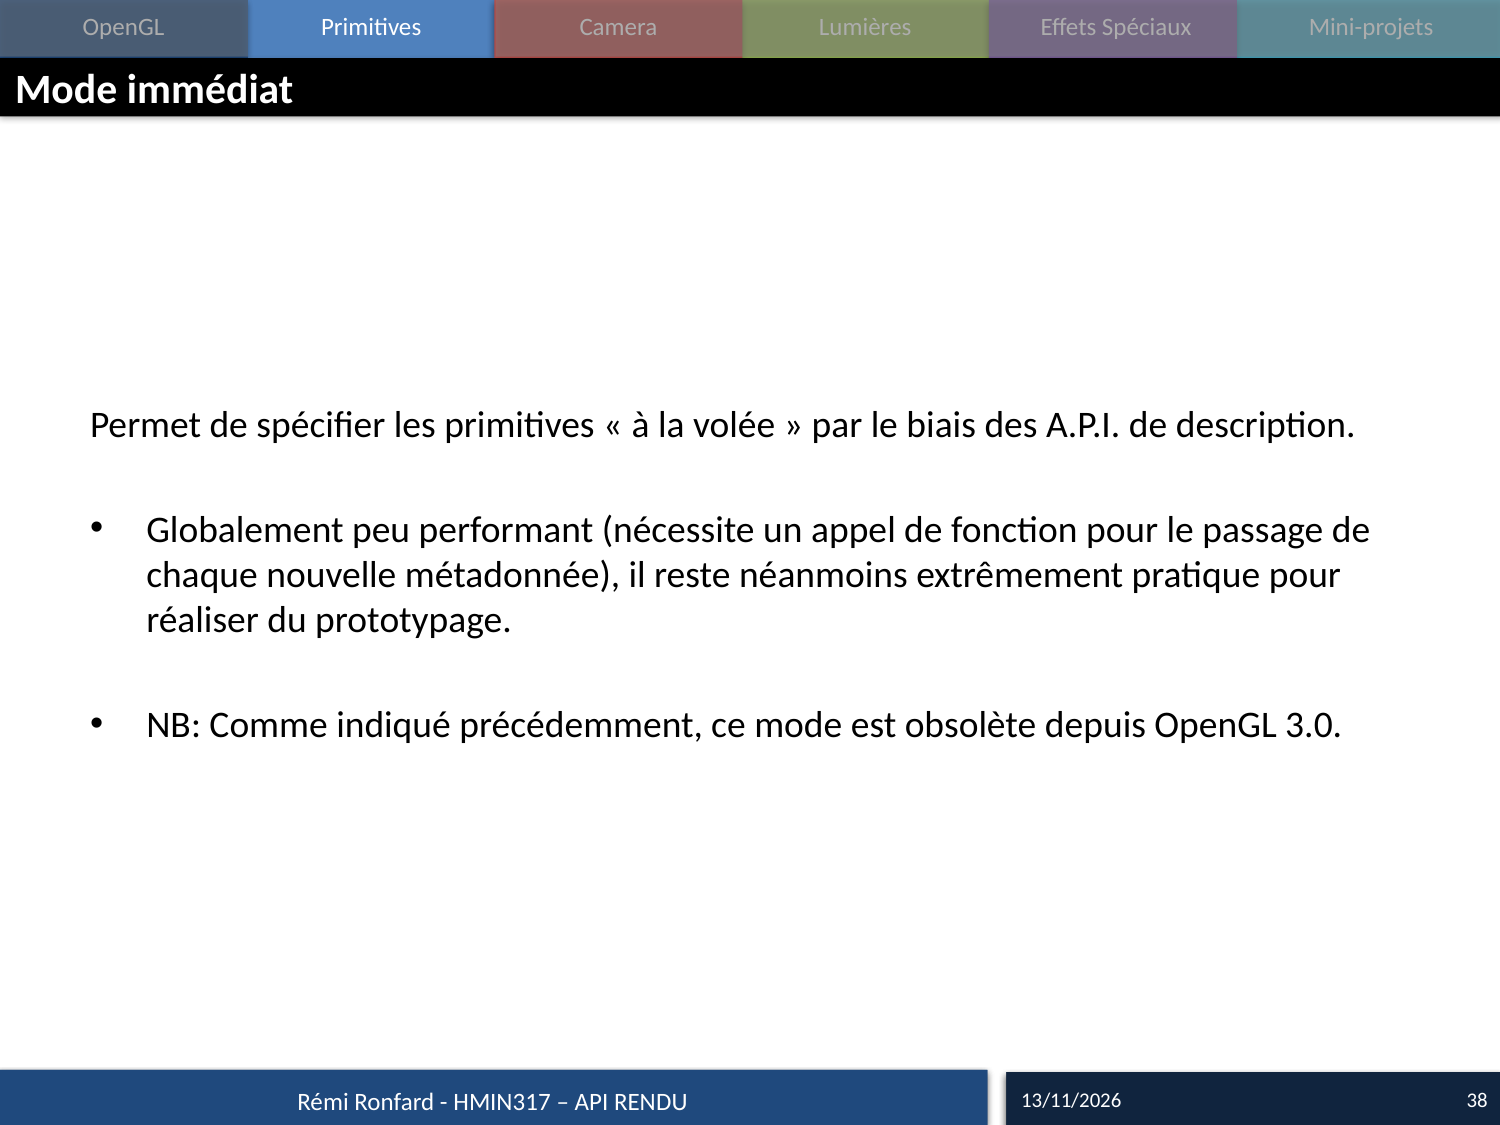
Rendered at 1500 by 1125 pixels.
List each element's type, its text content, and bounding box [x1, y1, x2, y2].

title Mode immédiat [0, 58, 1500, 117]
list Permet de spécifier les primitives « à la volée » par le biais des A.P.I. de description. Globalement peu performant (nécessite un appel de fonction pour le passage de chaque nouvelle métadonnée), il reste néanmoins extrêmement pratique pour réaliser du prototypage. NB: Comme indiqué précédemment, ce mode est obsolète depuis OpenGL 3.0. [75, 179, 1425, 1005]
slide_number 38 [1153, 1071, 1500, 1125]
footer Rémi Ronfard - HMIN317 – API RENDU [0, 1072, 988, 1125]
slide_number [1006, 1070, 1153, 1125]
